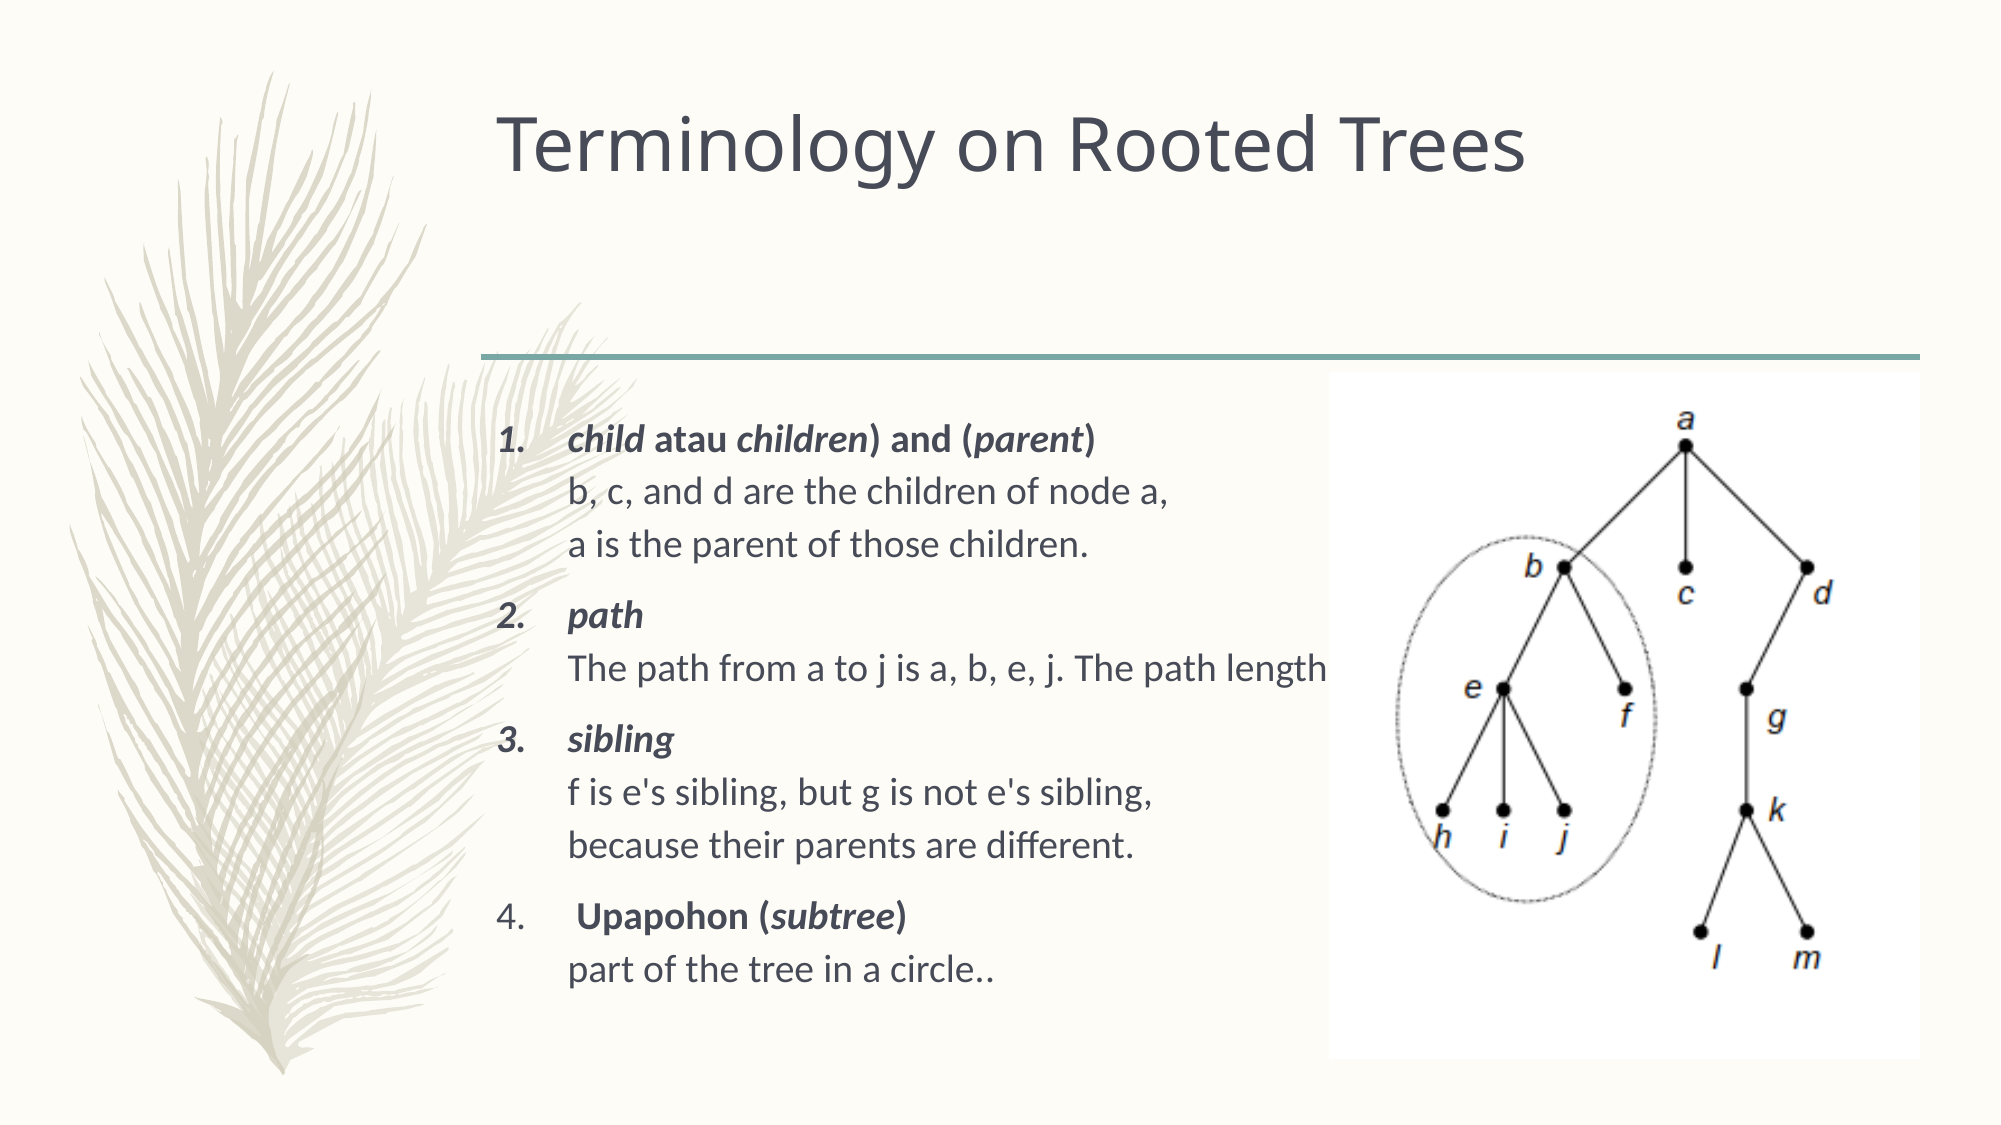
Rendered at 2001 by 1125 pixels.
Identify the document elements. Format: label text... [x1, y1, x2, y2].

picture [1329, 372, 1921, 1060]
list child atau children) and (parent) b, c, and d are the children of node a, a is the parent of those children. path The path from a to j is a, b, e, j. The path length from a to j is 3. sibling f is e's sibling, but g is not e's sibling, because their parents are different. Upapohon (subtree) part of the tree in a circle.. [481, 399, 1329, 999]
title Terminology on Rooted Trees [481, 93, 1920, 350]
